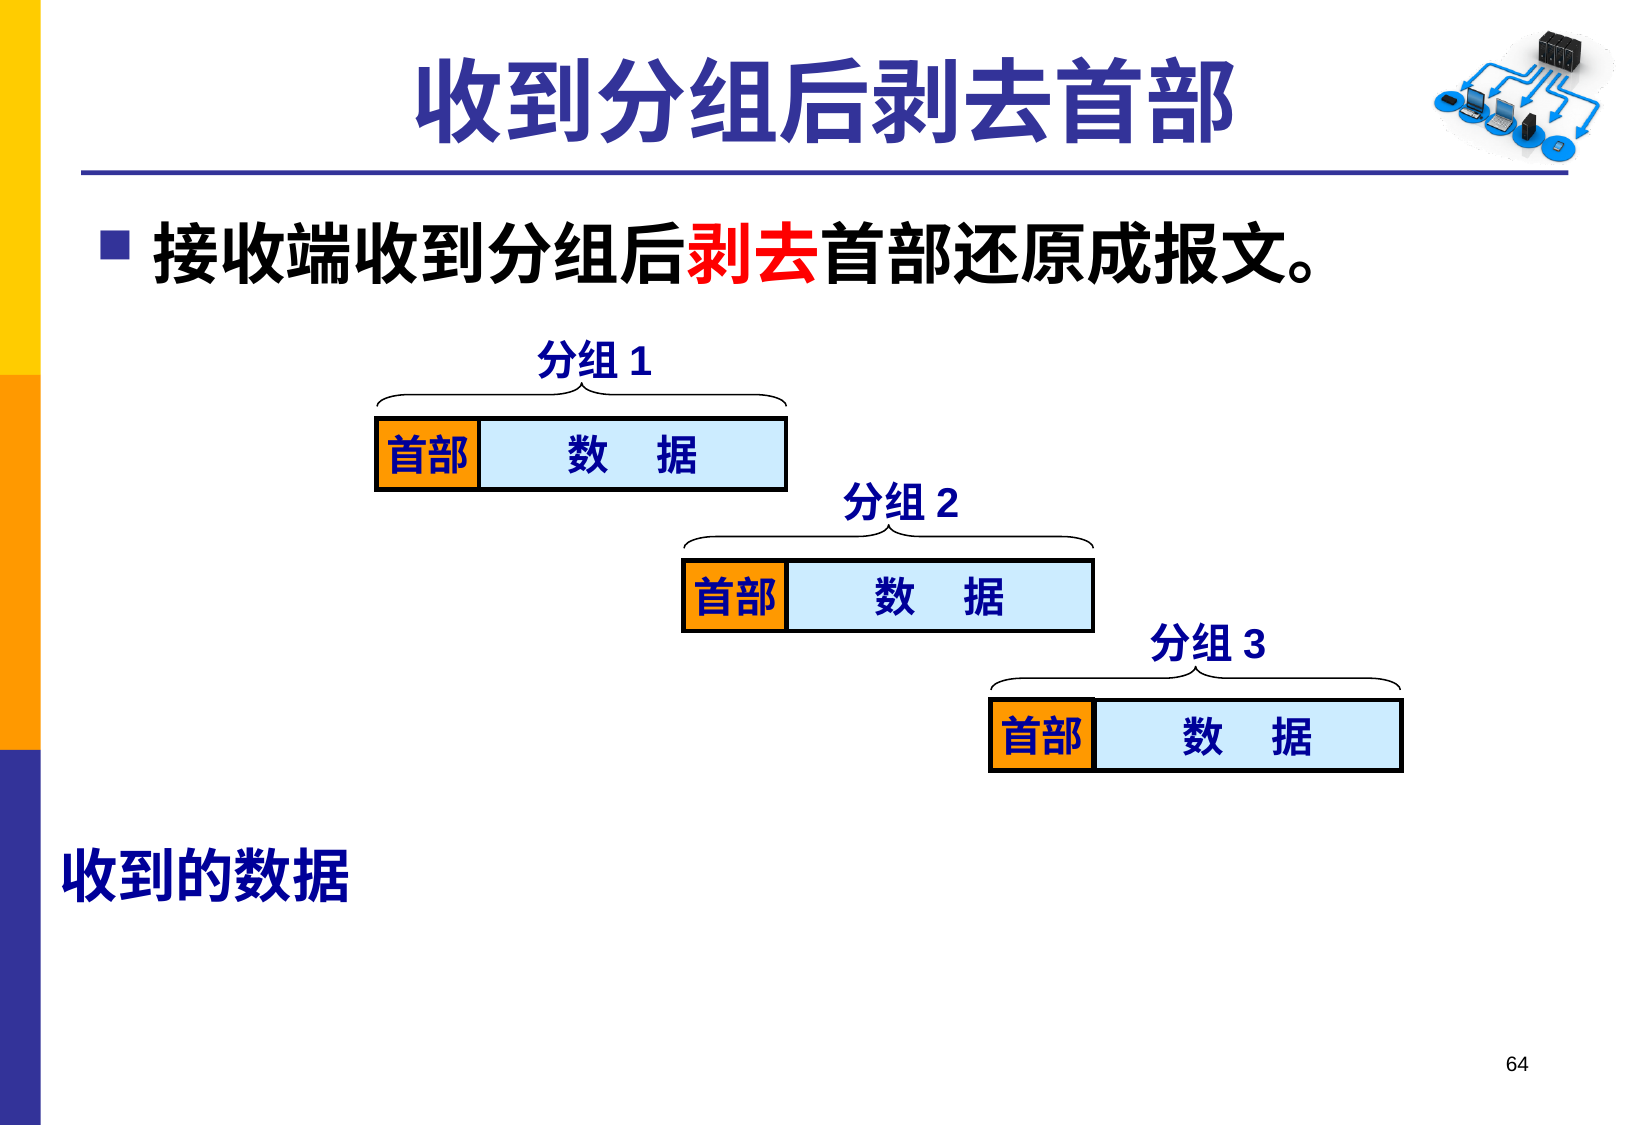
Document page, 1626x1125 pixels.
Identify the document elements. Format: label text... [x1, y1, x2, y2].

text_box 首部 [683, 560, 787, 632]
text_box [376, 325, 787, 407]
text_box 首部 [376, 418, 479, 490]
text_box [990, 609, 1401, 691]
list 接收端收到分组后剥去首部还原成报文。 [81, 196, 1569, 1006]
text_box 数 据 [1094, 699, 1402, 771]
slide_number 64 [1164, 1042, 1544, 1118]
text_box 数 据 [787, 560, 1094, 632]
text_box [683, 467, 1094, 549]
text_box 首部 [990, 699, 1094, 771]
picture [1431, 30, 1616, 165]
text_box 收到的数据 [44, 831, 403, 917]
title 收到分组后剥去首部 [81, 30, 1569, 161]
text_box 数 据 [479, 418, 786, 490]
